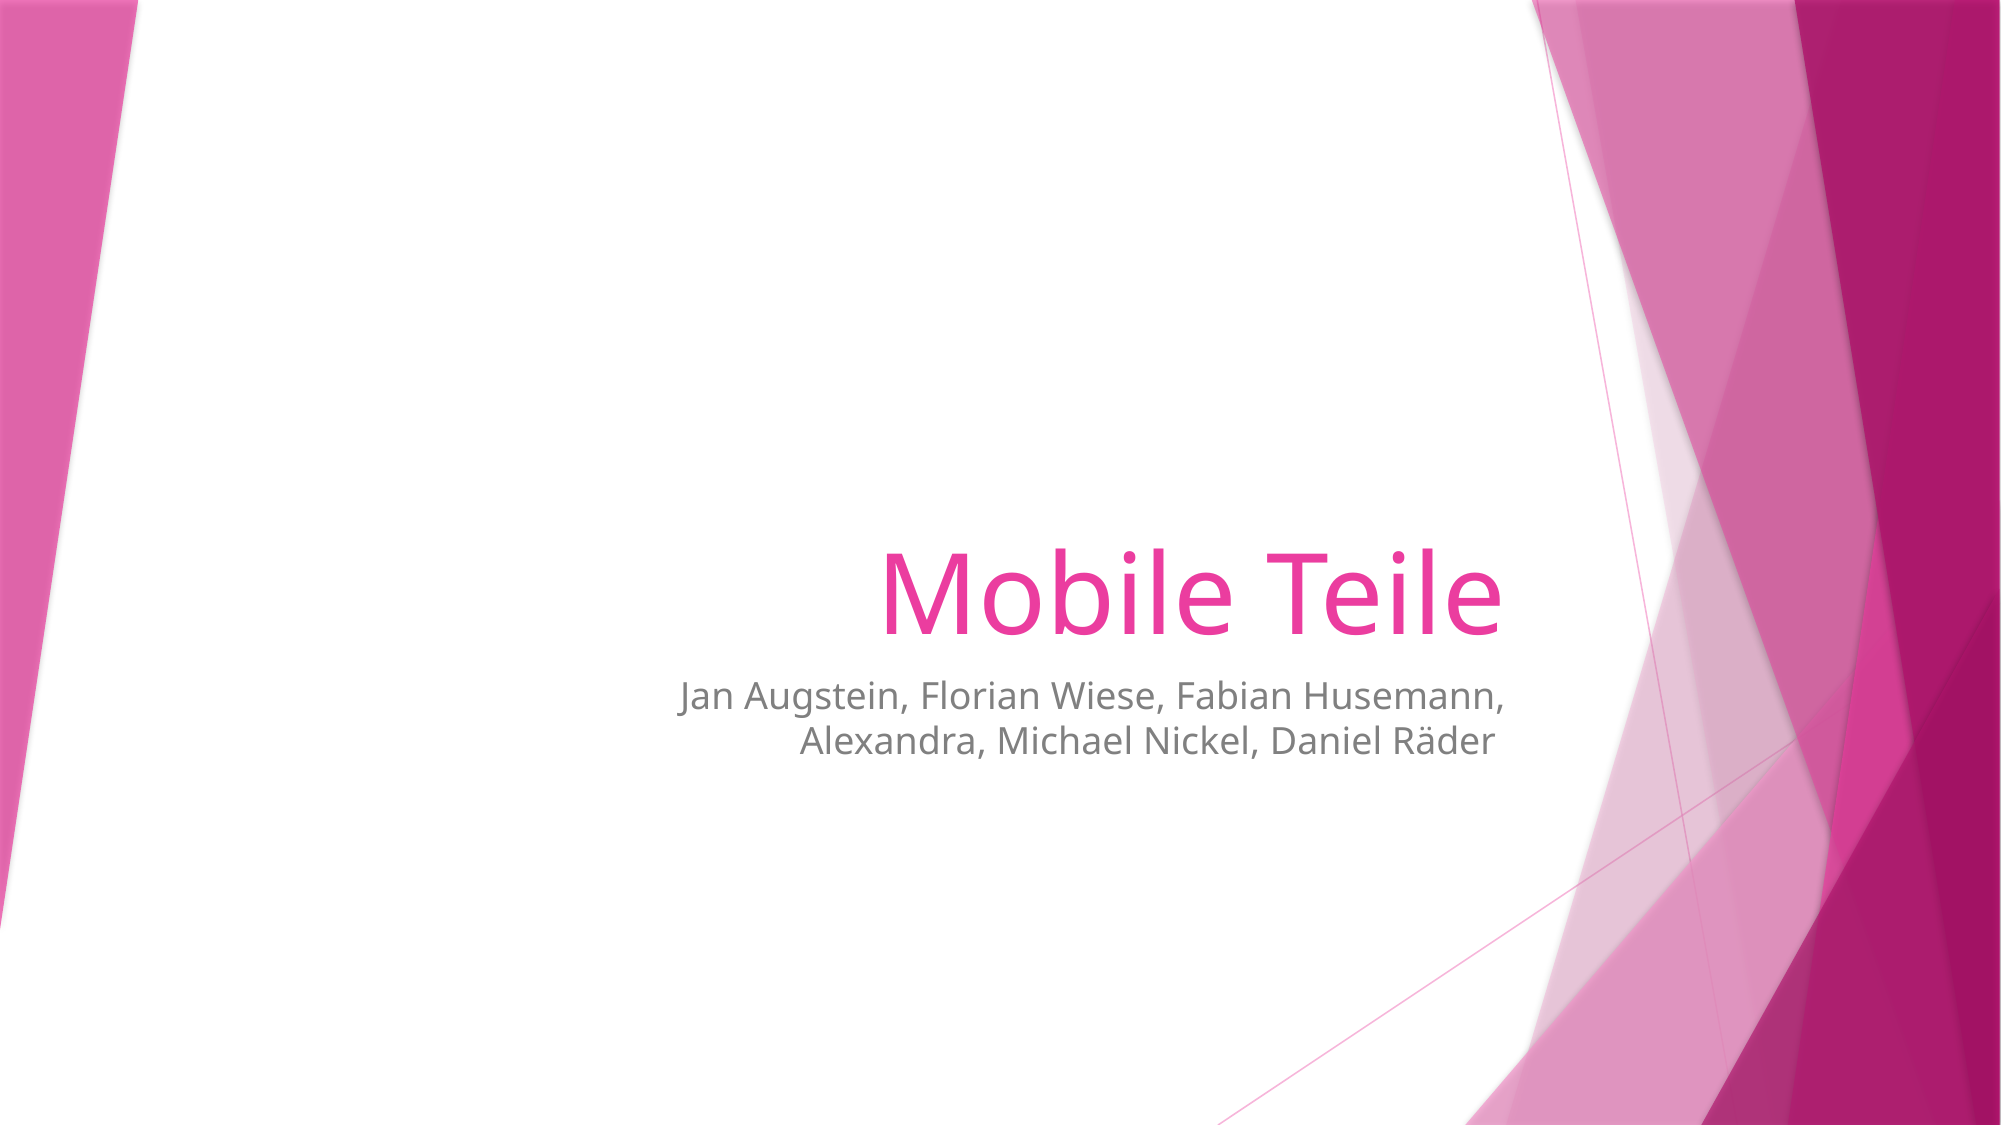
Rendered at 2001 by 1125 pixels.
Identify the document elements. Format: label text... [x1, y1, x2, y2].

subtitle Jan Augstein, Florian Wiese, Fabian Husemann, Alexandra, Michael Nickel, Daniel Räder [630, 664, 1522, 845]
title Mobile Teile [172, 394, 1522, 665]
